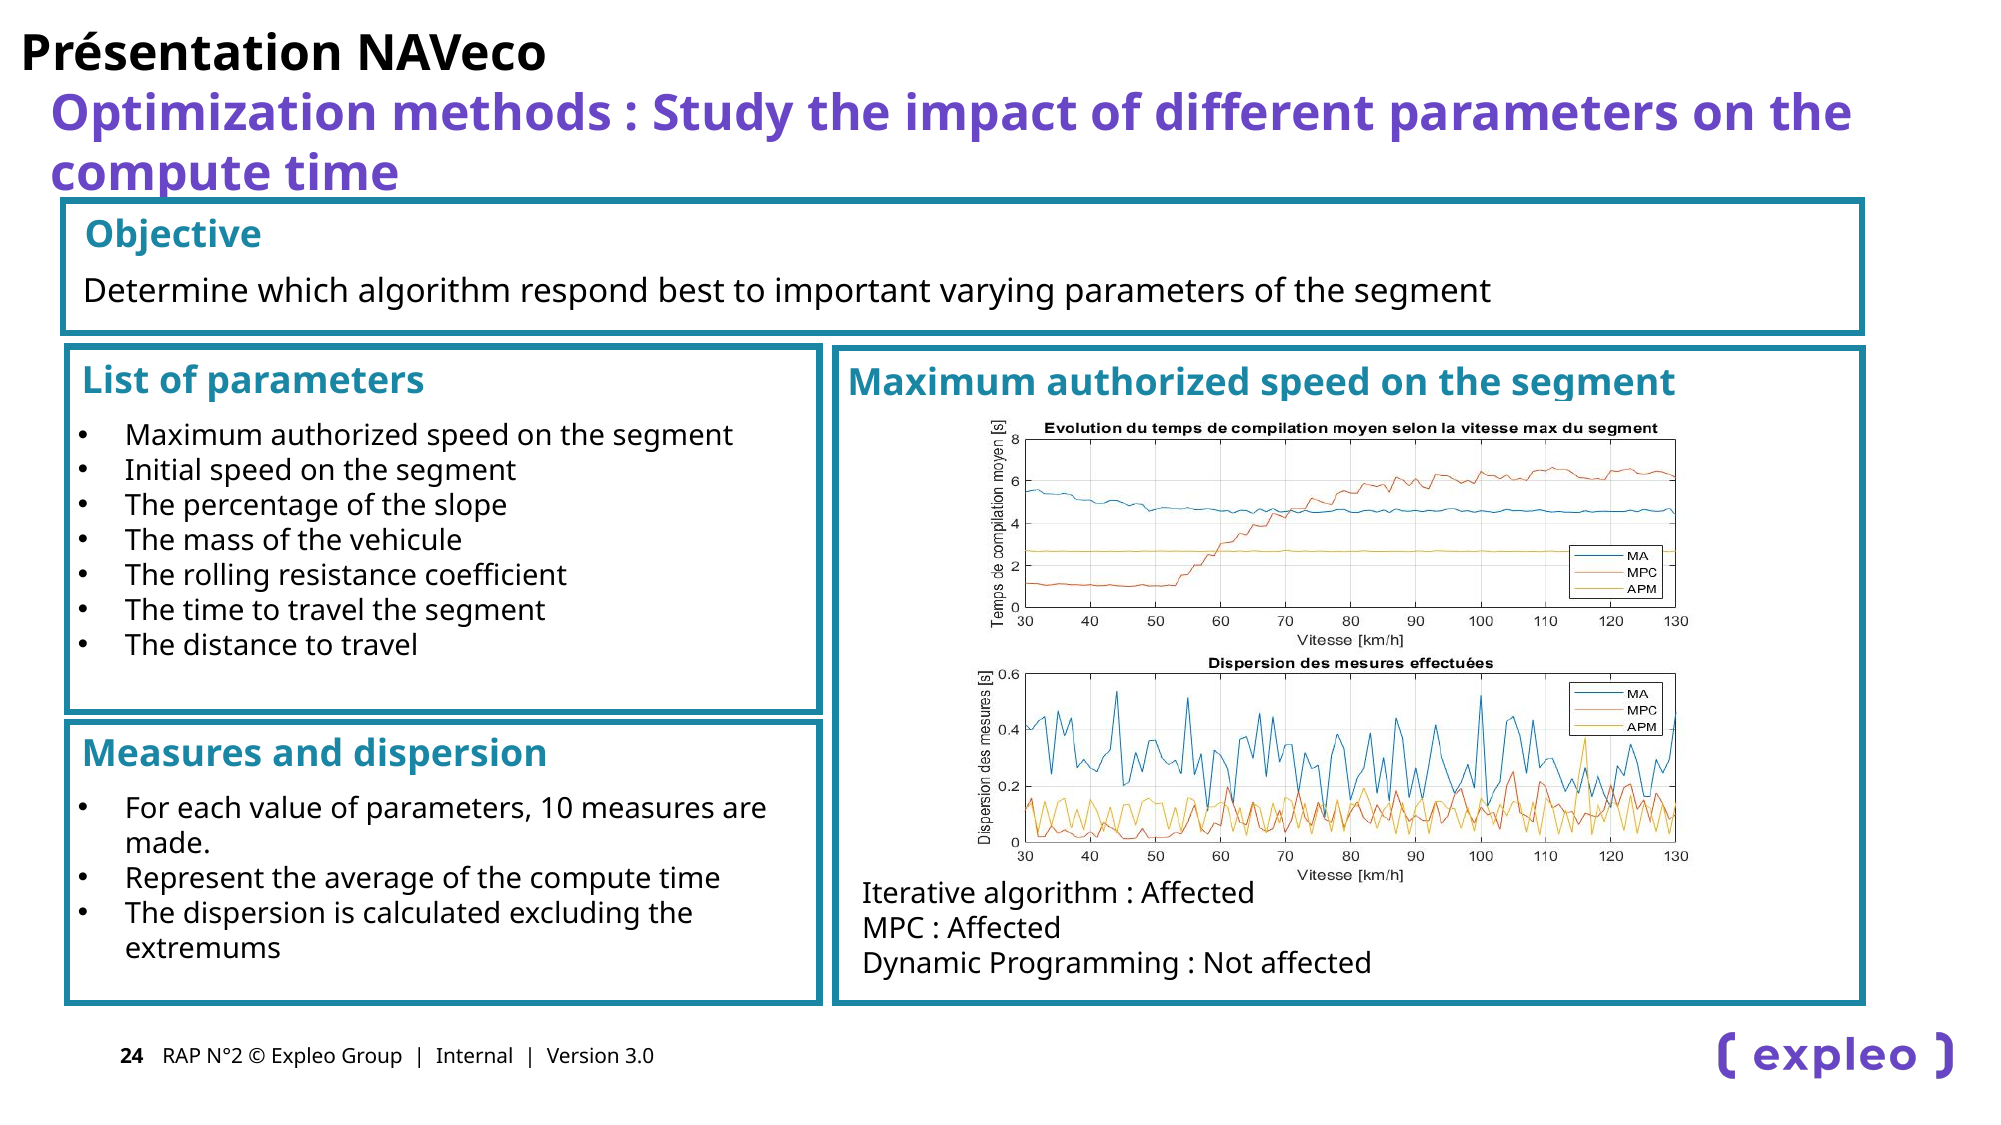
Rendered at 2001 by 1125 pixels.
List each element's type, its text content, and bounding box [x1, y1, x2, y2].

text_box Measures and dispersion [81, 729, 750, 775]
text_box List of parameters [81, 356, 514, 409]
text_box [62, 200, 1863, 334]
list Présentation NAVeco [20, 20, 1813, 82]
text_box [66, 972, 821, 1004]
text_box Maximum authorized speed on the segment Initial speed on the segment The percentage of the slope The mass of the vehicule The rolling resistance coefficient The time to travel the segment The distance to travel [63, 409, 824, 709]
text_box [66, 721, 821, 781]
text_box Objective [84, 209, 299, 261]
picture [1695, 1008, 1976, 1102]
footer RAP N°2 © Expleo Group | Internal | Version 3.0 [162, 1032, 1567, 1079]
title Optimization methods : Study the impact of different parameters on the compute time [50, 80, 1988, 145]
text_box Iterative algorithm : Affected MPC : Affected Dynamic Programming : Not affected [847, 866, 1663, 987]
text_box Determine which algorithm respond best to important varying parameters of the segment [68, 261, 1649, 317]
text_box [66, 709, 821, 713]
text_box For each value of parameters, 10 measures are made. Represent the average of the compute time The dispersion is calculated excluding the extremums [63, 781, 824, 972]
slide_number 24 [63, 1032, 162, 1079]
text_box Maximum authorized speed on the segment [847, 358, 1879, 431]
text_box [835, 347, 1864, 1004]
picture [916, 401, 1755, 896]
text_box [66, 345, 821, 409]
